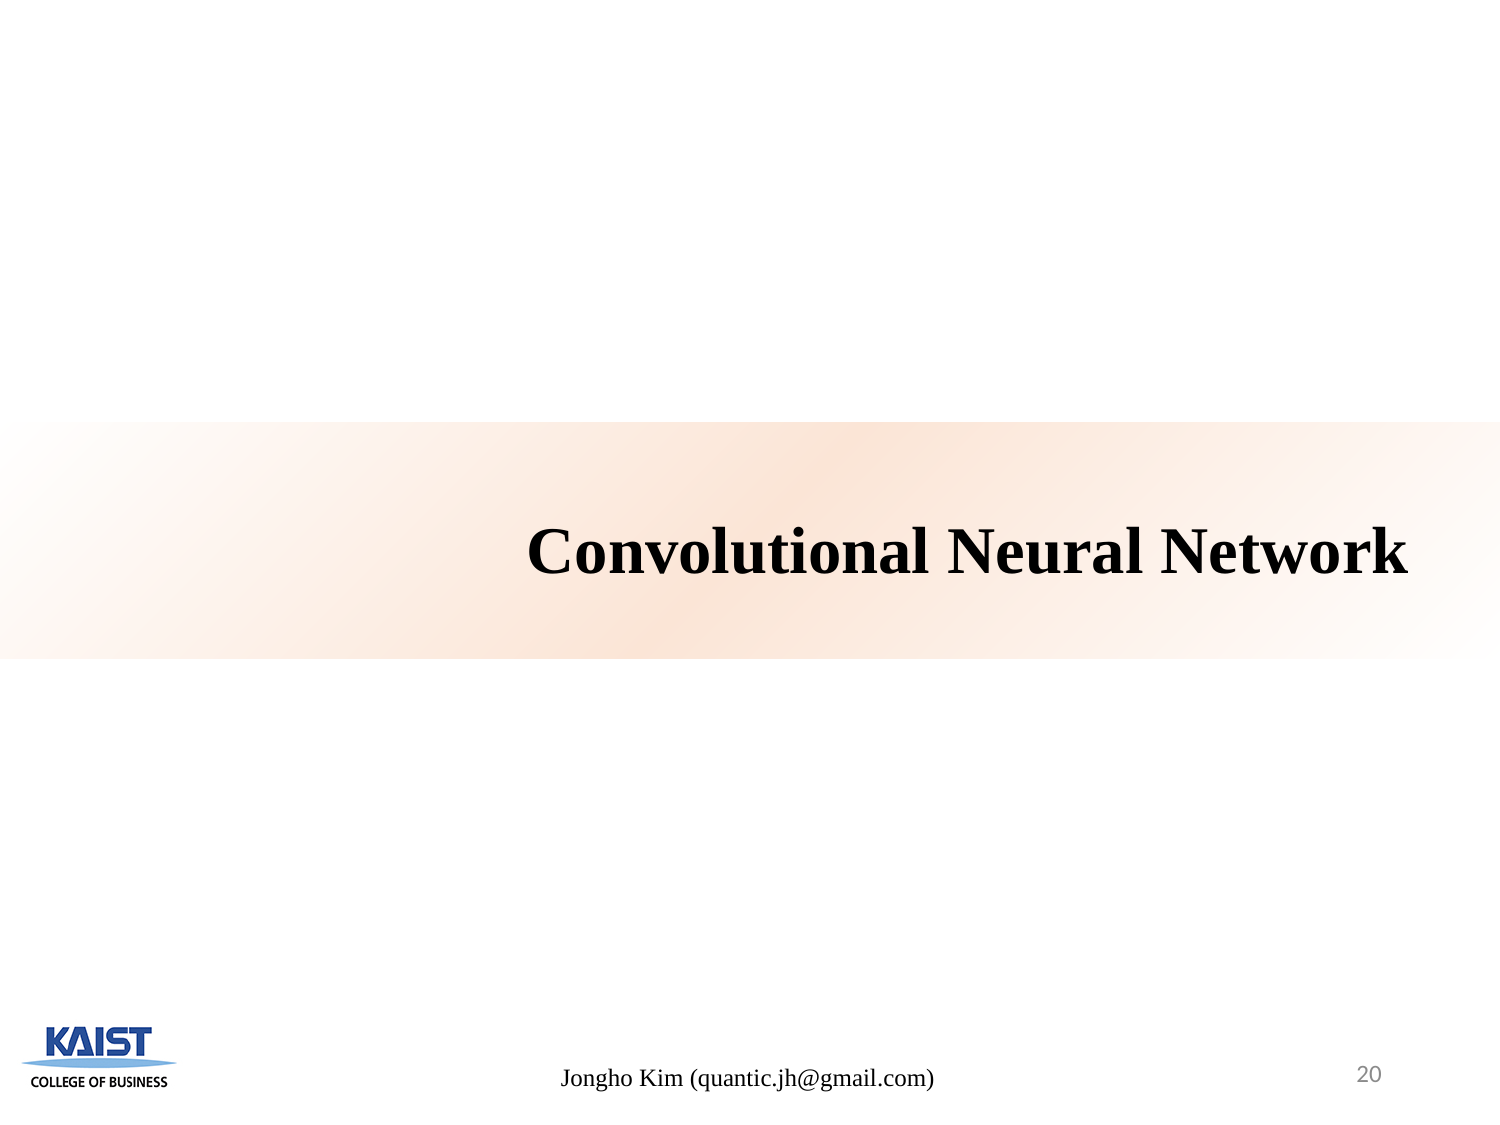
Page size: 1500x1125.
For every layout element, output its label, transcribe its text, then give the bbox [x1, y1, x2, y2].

text_box [0, 422, 1500, 659]
slide_number 20 [1059, 1042, 1397, 1103]
picture [9, 995, 187, 1118]
text_box Convolutional Neural Network [130, 459, 1425, 594]
